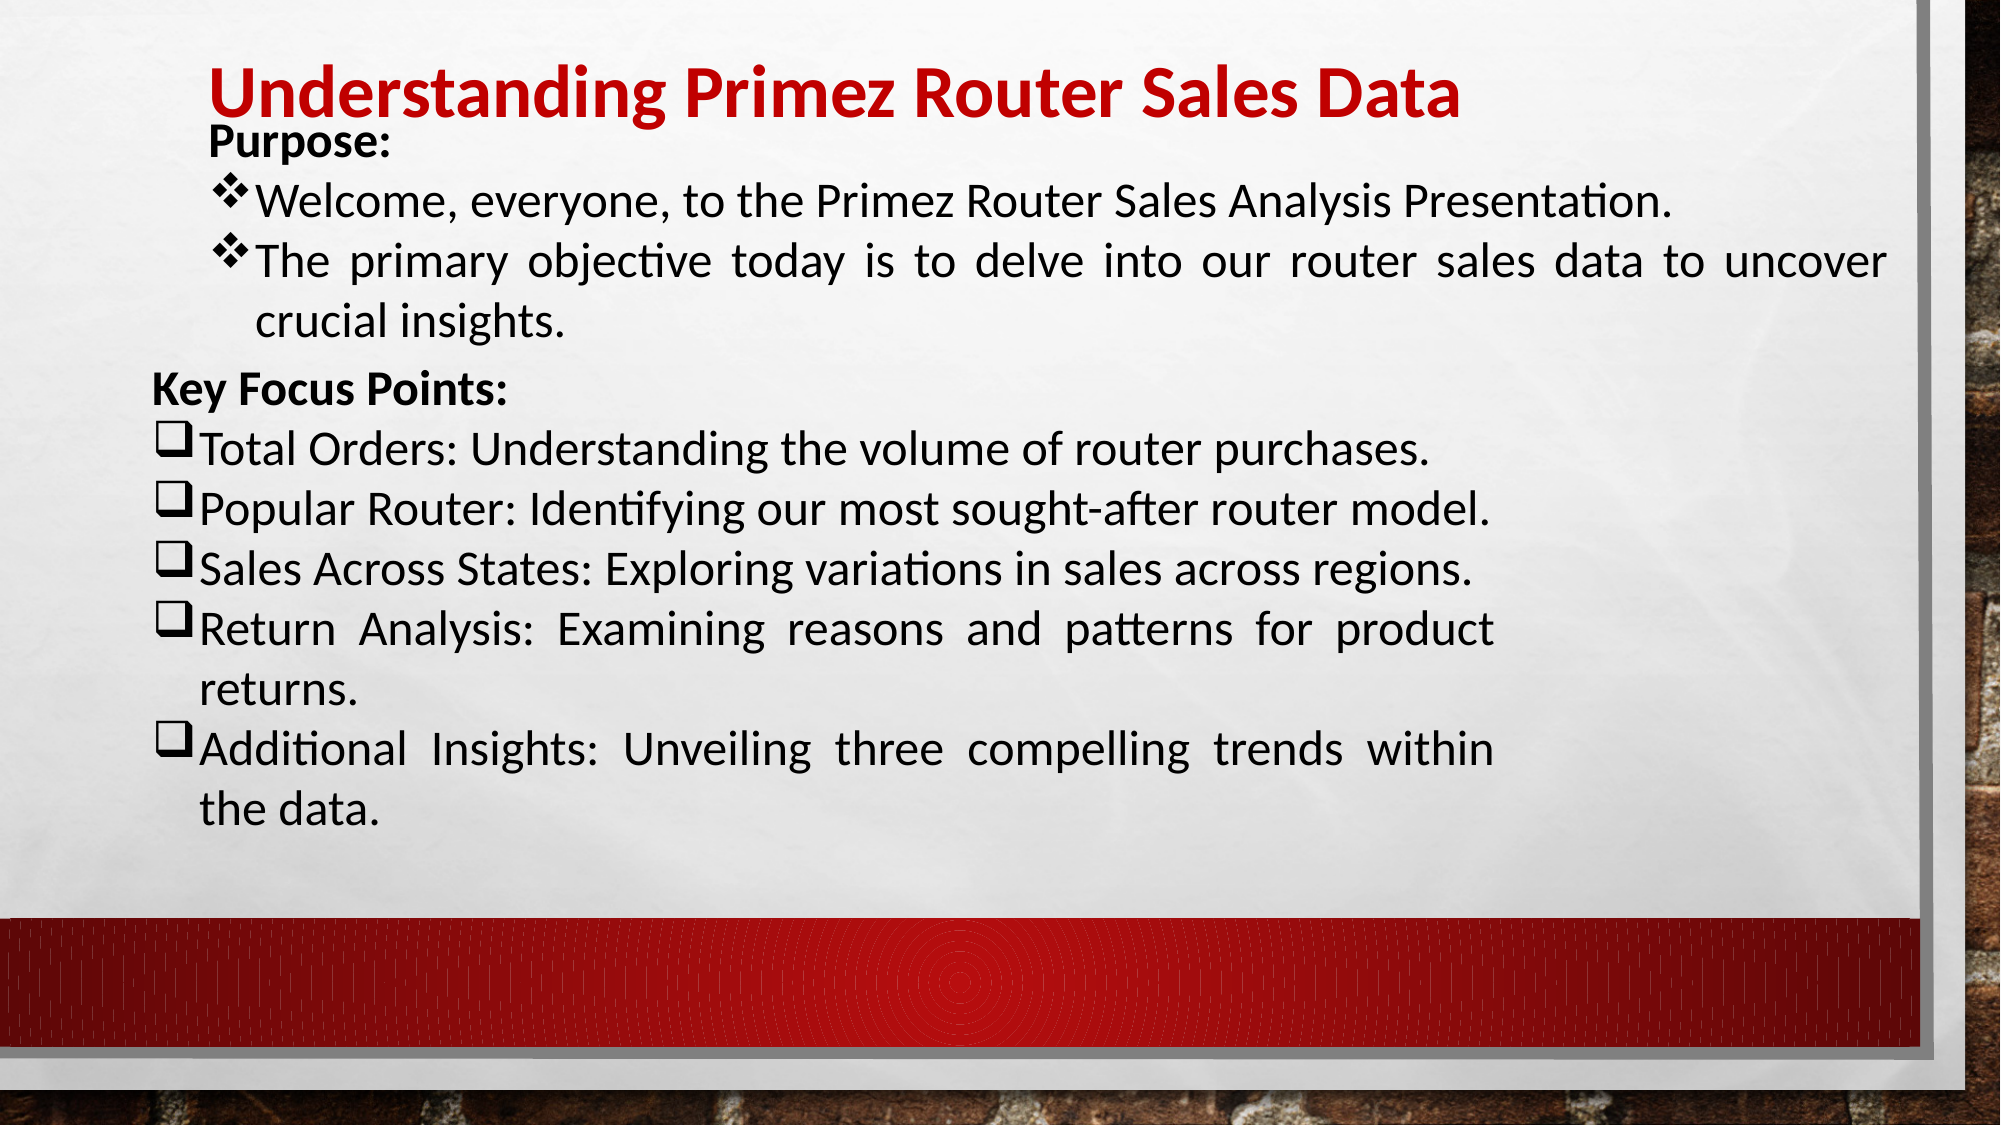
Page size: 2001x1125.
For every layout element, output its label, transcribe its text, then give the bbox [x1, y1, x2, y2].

text_box Understanding Primez Router Sales Data [193, 34, 1756, 99]
text_box Purpose: Welcome, everyone, to the Primez Router Sales Analysis Presentation. The primary objective today is to delve into our router sales data to uncover crucial insights. [193, 99, 1904, 415]
text_box Key Focus Points: Total Orders: Understanding the volume of router purchases. Popular Router: Identifying our most sought-after router model. Sales Across States: Exploring variations in sales across regions. Return Analysis: Examining reasons and patterns for product returns. Additional Insights: Unveiling three compelling trends within the data. [137, 347, 1510, 903]
picture [0, 0, 2000, 1125]
